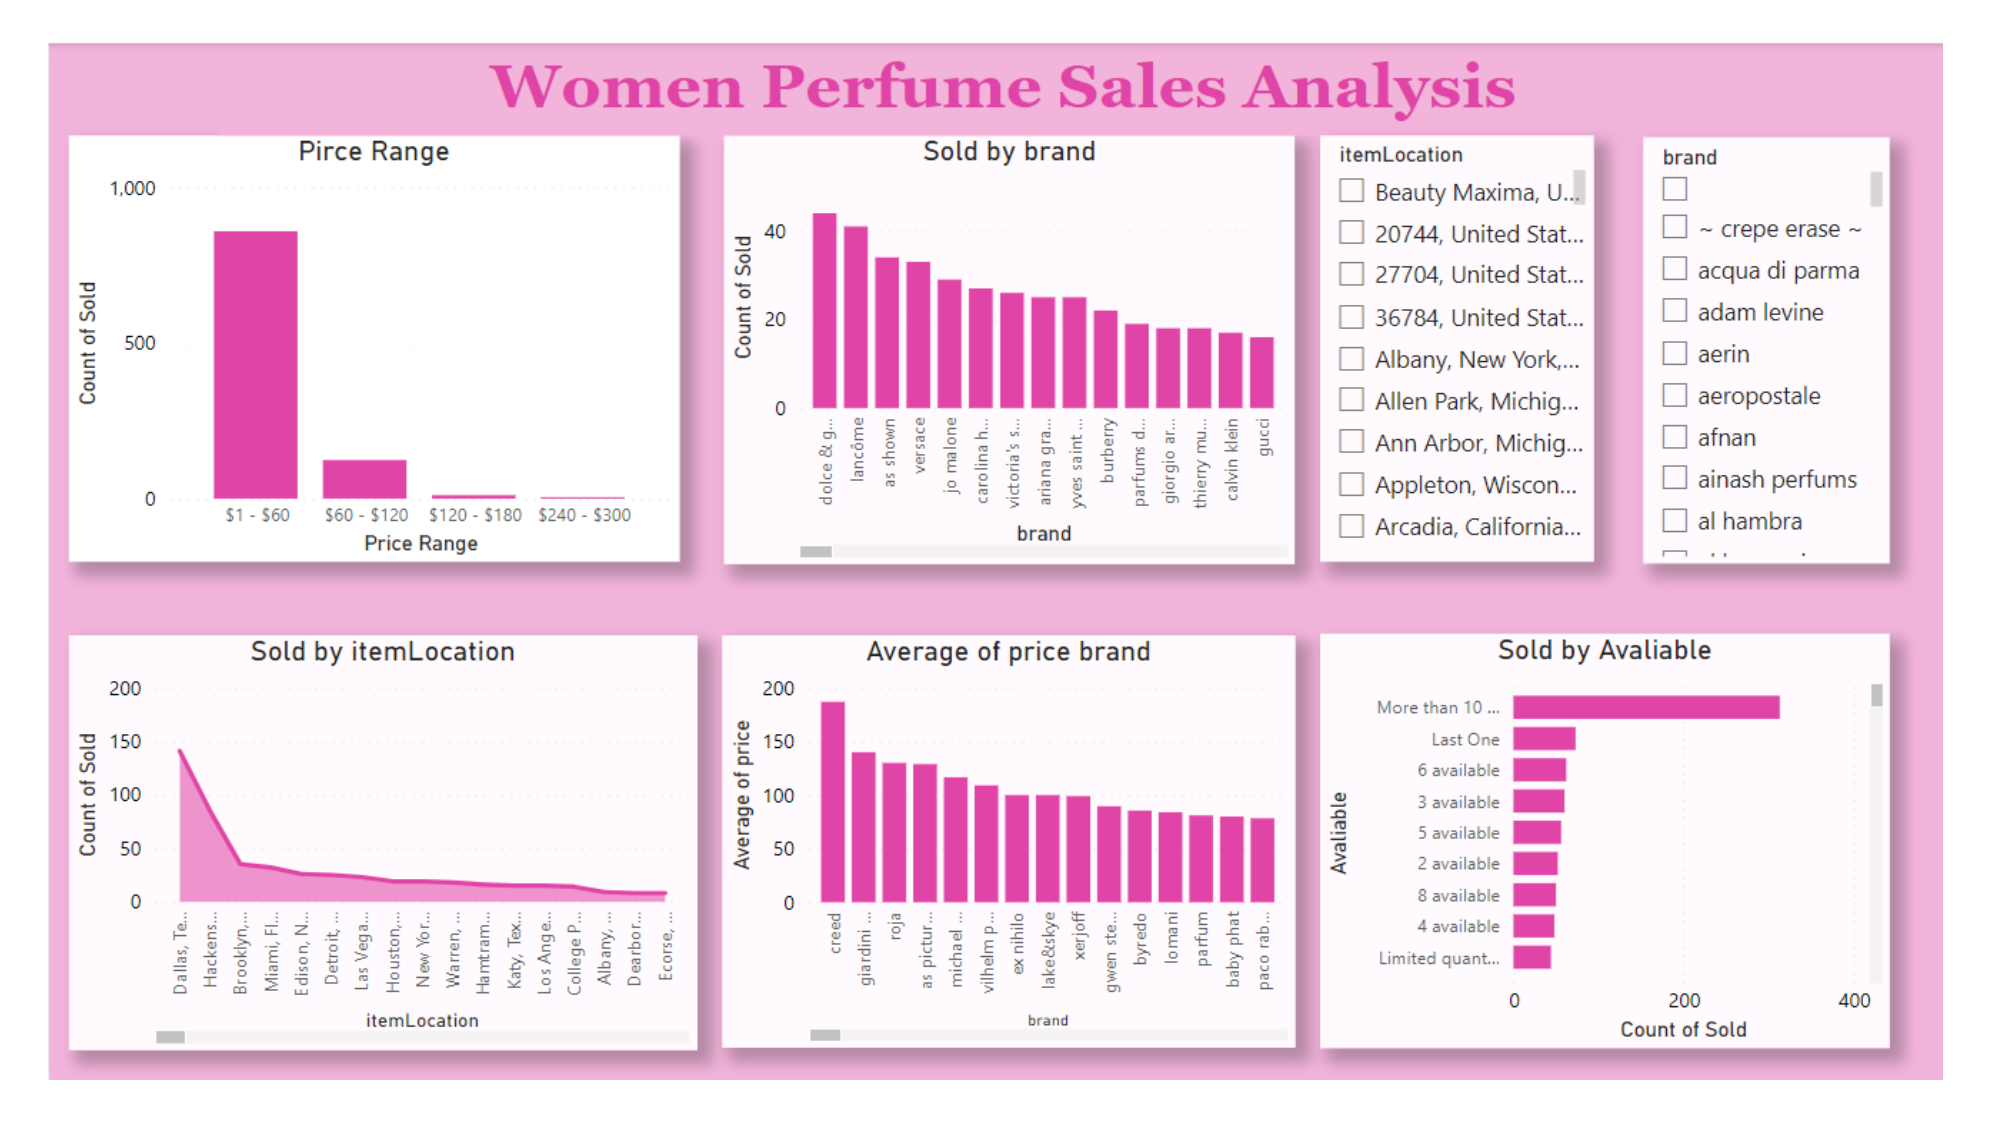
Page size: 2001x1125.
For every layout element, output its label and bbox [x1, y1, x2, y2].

picture [48, 42, 1943, 1080]
